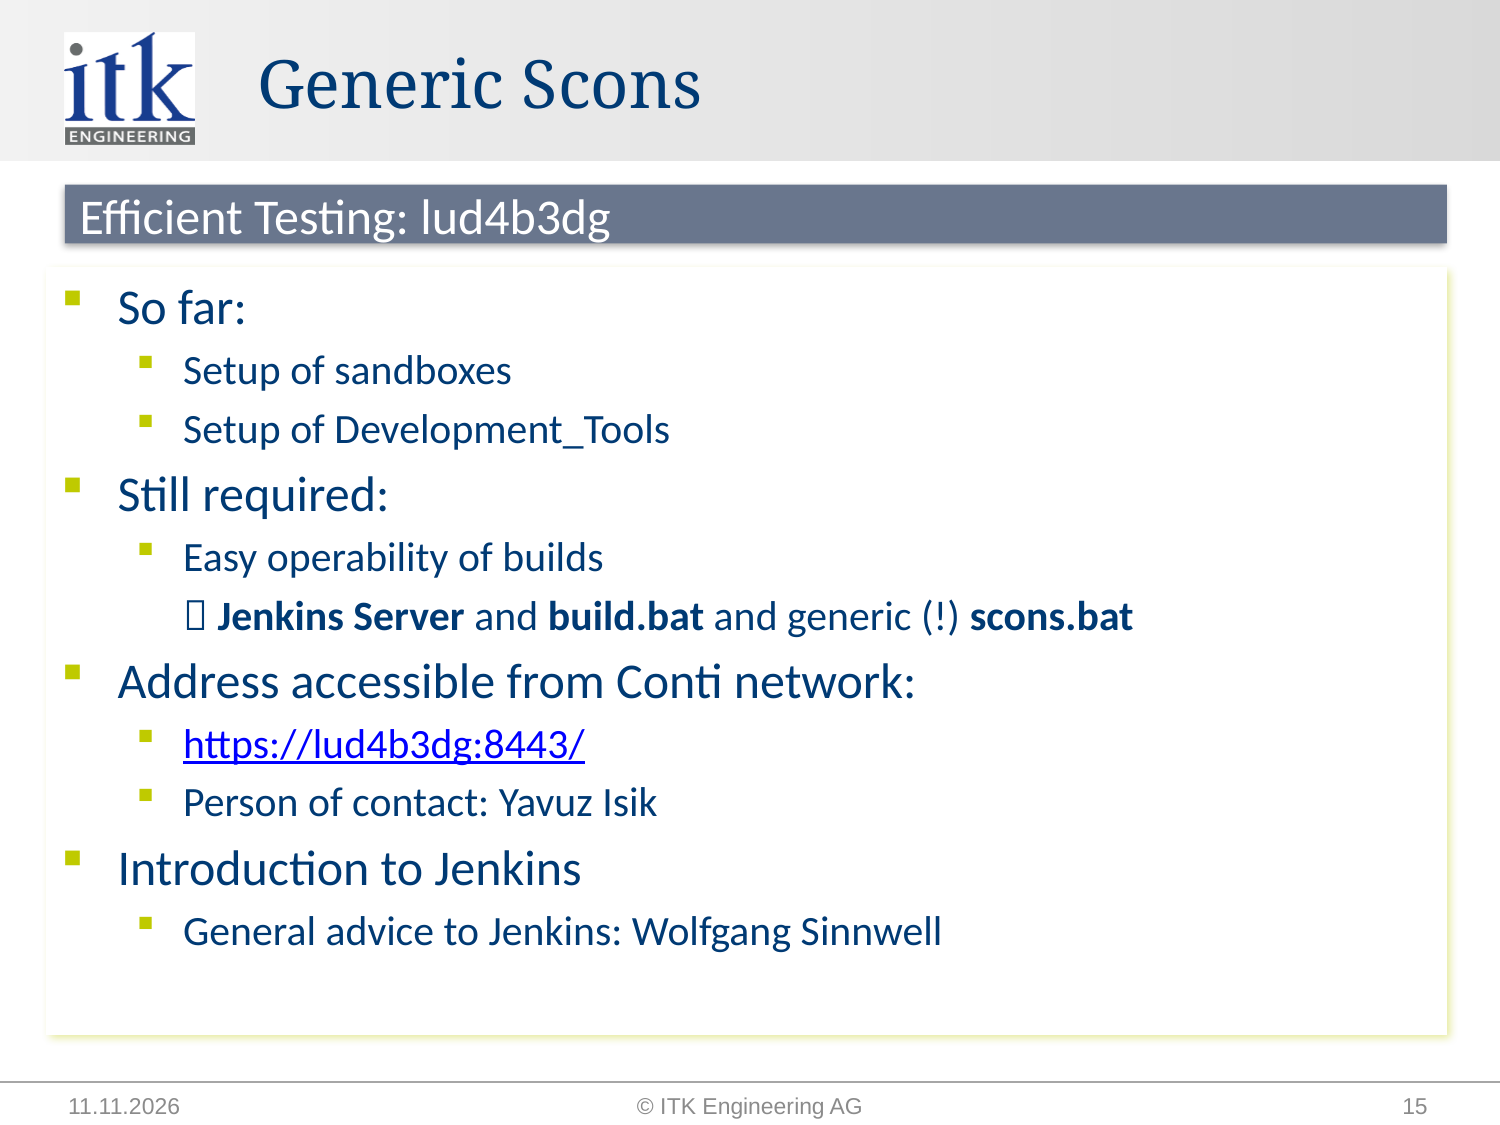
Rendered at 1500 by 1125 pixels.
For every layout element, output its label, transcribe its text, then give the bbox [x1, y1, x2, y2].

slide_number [53, 1075, 404, 1125]
slide_number 15 [1092, 1075, 1443, 1125]
picture [64, 32, 195, 145]
footer © ITK Engineering AG [512, 1075, 988, 1125]
list So far: Setup of sandboxes Setup of Development_Tools Still required: Easy operability of builds  Jenkins Server and build.bat and generic (!) scons.bat Address accessible from Conti network: https://lud4b3dg:8443/ Person of contact: Yavuz Isik Introduction to Jenkins General advice to Jenkins: Wolfgang Sinnwell [46, 267, 1447, 1035]
list Efficient Testing: lud4b3dg [63, 183, 1448, 245]
title Generic Scons [242, 18, 1447, 145]
